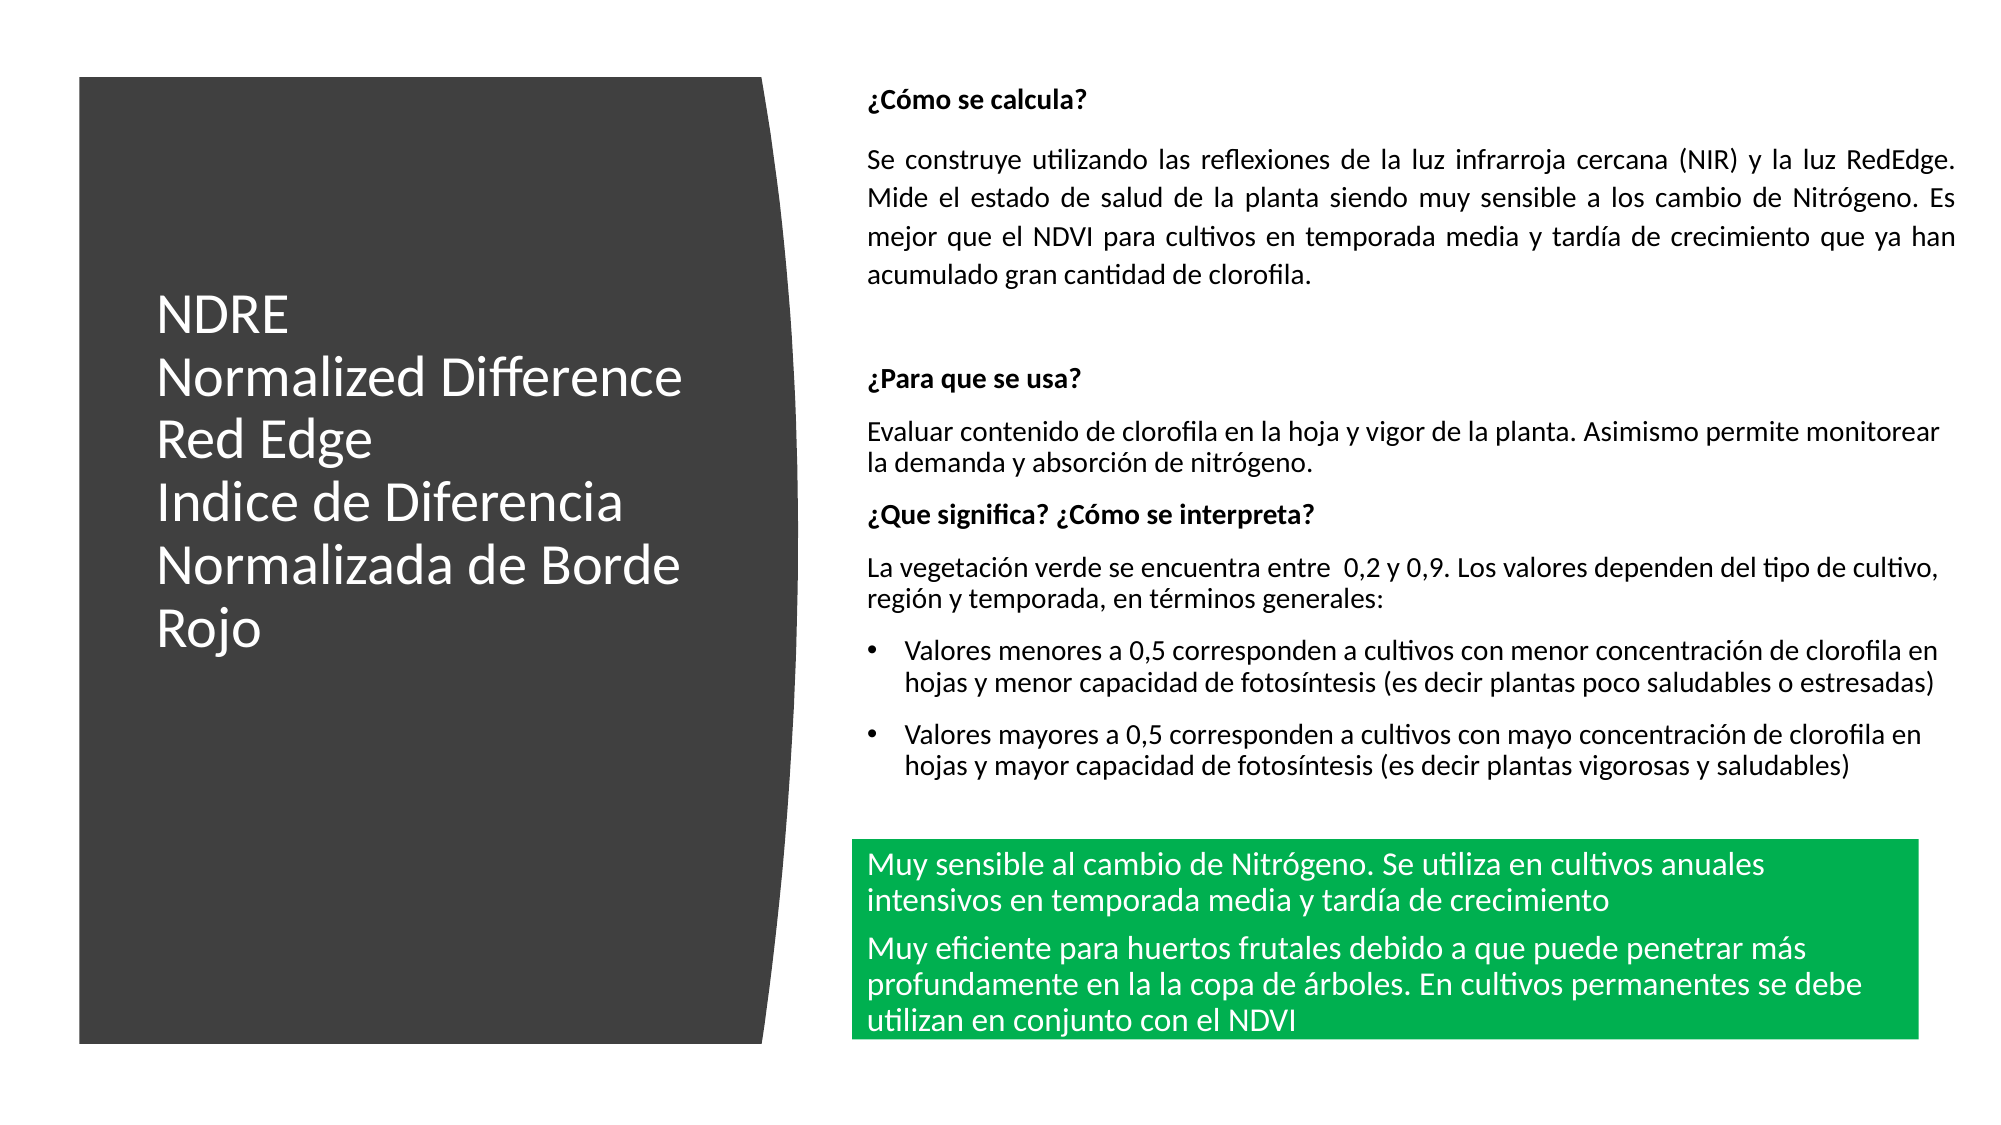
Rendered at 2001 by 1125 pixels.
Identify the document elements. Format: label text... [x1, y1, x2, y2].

text_box [78, 76, 800, 1045]
title NDRE Normalized Difference Red Edge Indice de Diferencia Normalizada de Borde Rojo [141, 166, 759, 953]
text_box Muy sensible al cambio de Nitrógeno. Se utiliza en cultivos anuales intensivos en temporada media y tardía de crecimiento Muy eficiente para huertos frutales debido a que puede penetrar más profundamente en la la copa de árboles. En cultivos permanentes se debe utilizan en conjunto con el NDVI [852, 839, 1919, 1040]
